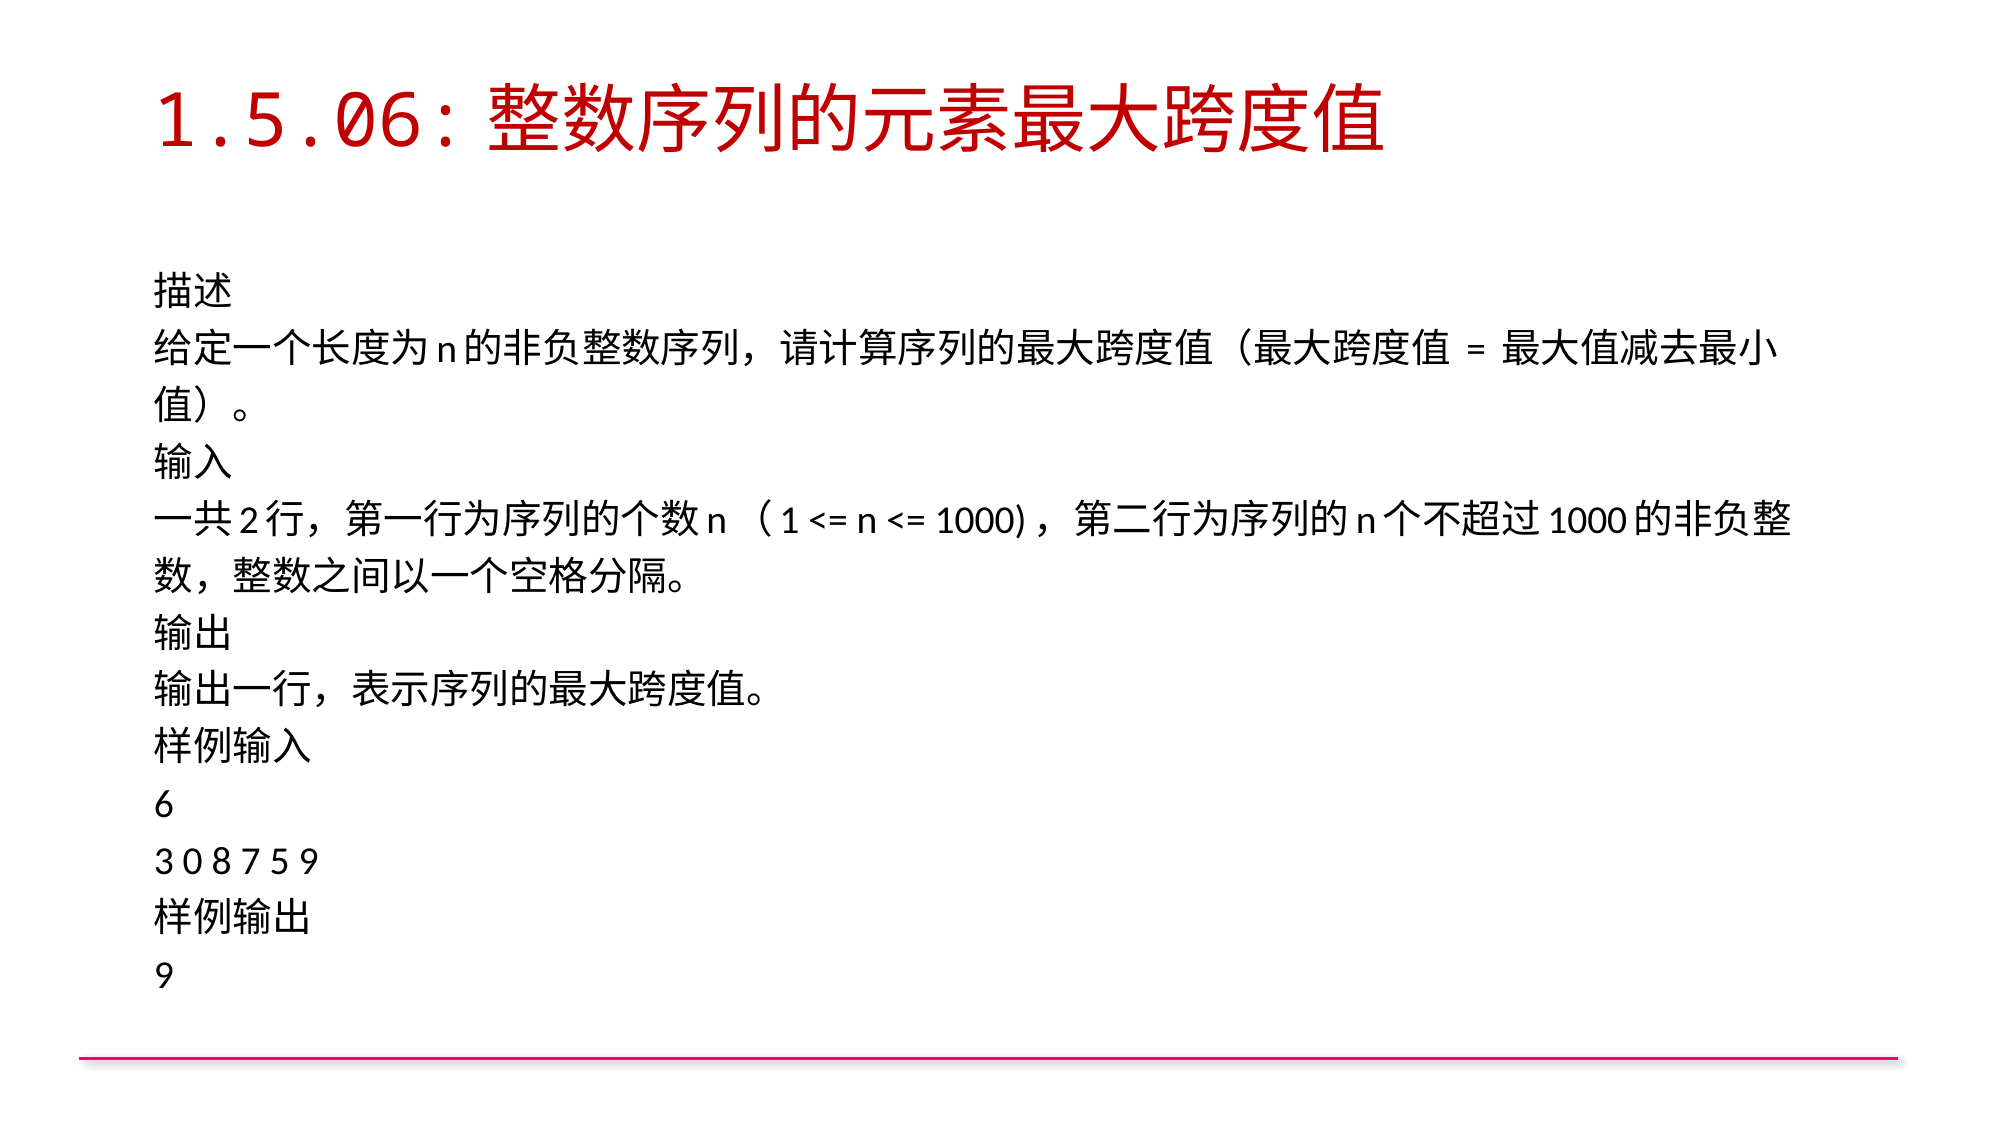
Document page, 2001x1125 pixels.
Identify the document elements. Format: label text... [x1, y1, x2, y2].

title 1.5.06:整数序列的元素最大跨度值 [138, 60, 1864, 185]
list 描述 给定一个长度为n的非负整数序列，请计算序列的最大跨度值（最大跨度值 = 最大值减去最小值）。 输入 一共2行，第一行为序列的个数n（1 <= n <= 1000)，第二行为序列的n个不超过1000的非负整数，整数之间以一个空格分隔。 输出 输出一行，表示序列的最大跨度值。 样例输入 6 3 0 8 7 5 9 样例输出 9 [138, 248, 1839, 1014]
